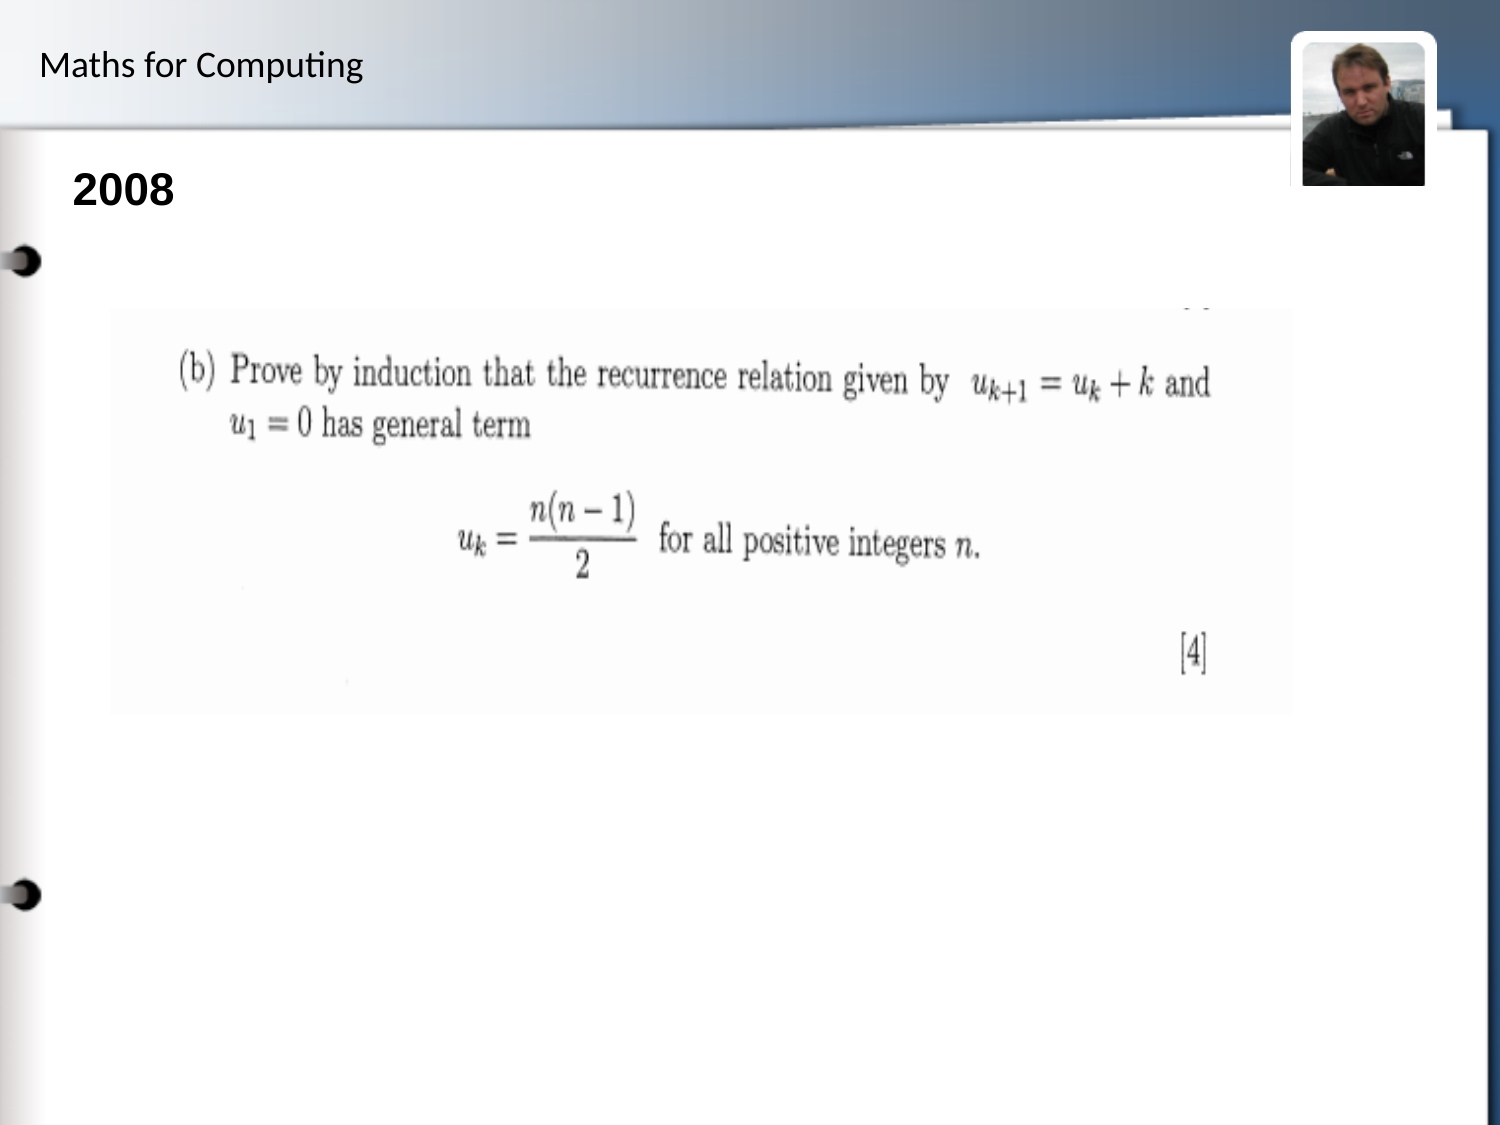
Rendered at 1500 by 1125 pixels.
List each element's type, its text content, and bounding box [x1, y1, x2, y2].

title 2008 [57, 152, 1276, 217]
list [109, 308, 1294, 715]
picture [0, 0, 1500, 1125]
